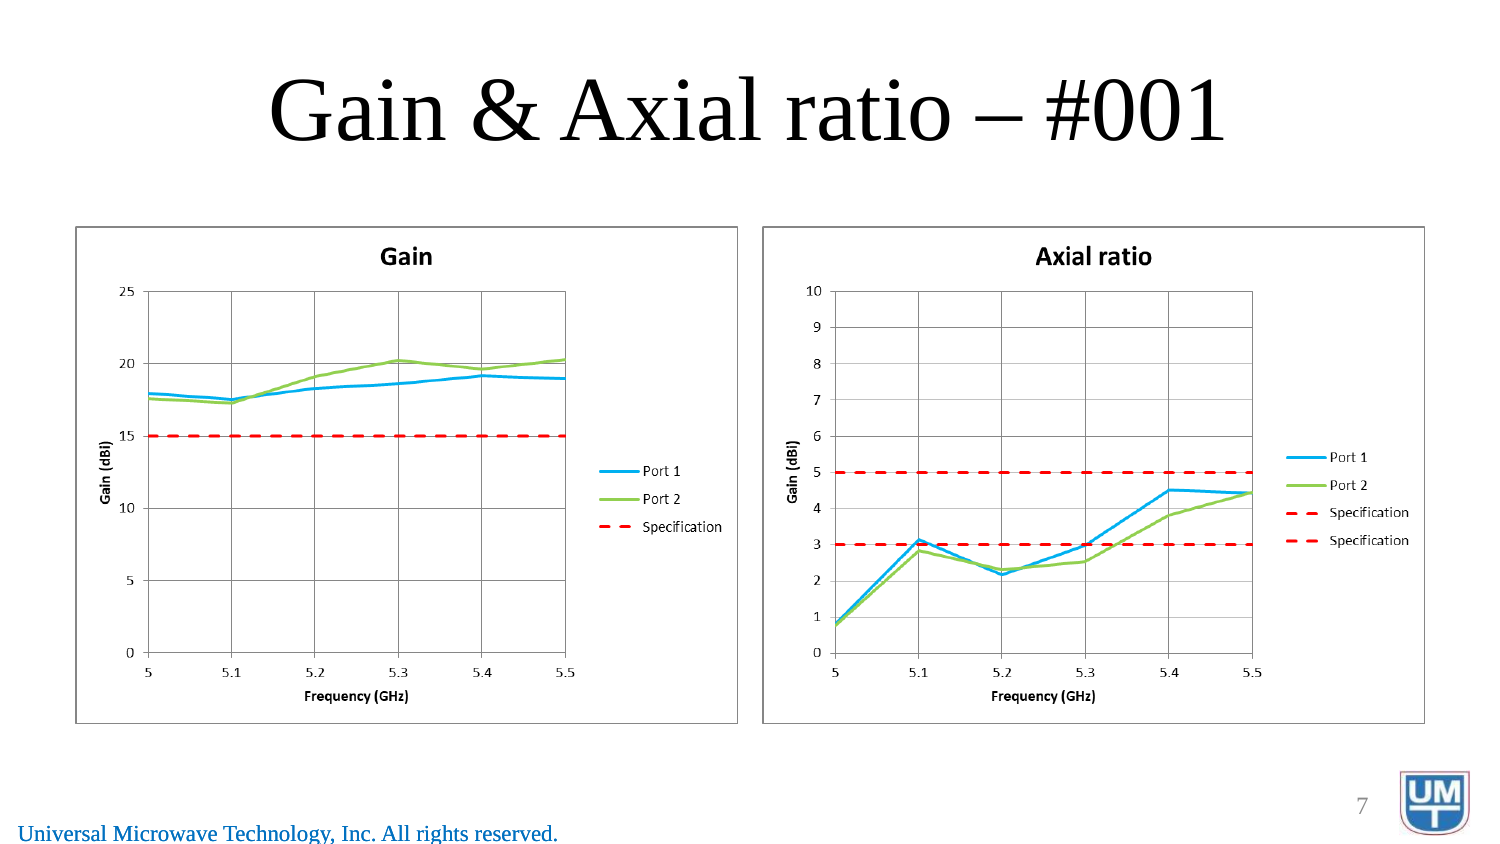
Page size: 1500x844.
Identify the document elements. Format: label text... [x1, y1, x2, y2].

picture [1399, 770, 1471, 836]
slide_number 7 [1033, 782, 1384, 827]
title Gain & Axial ratio – #001 [75, 33, 1425, 175]
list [762, 226, 1426, 724]
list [74, 226, 738, 725]
